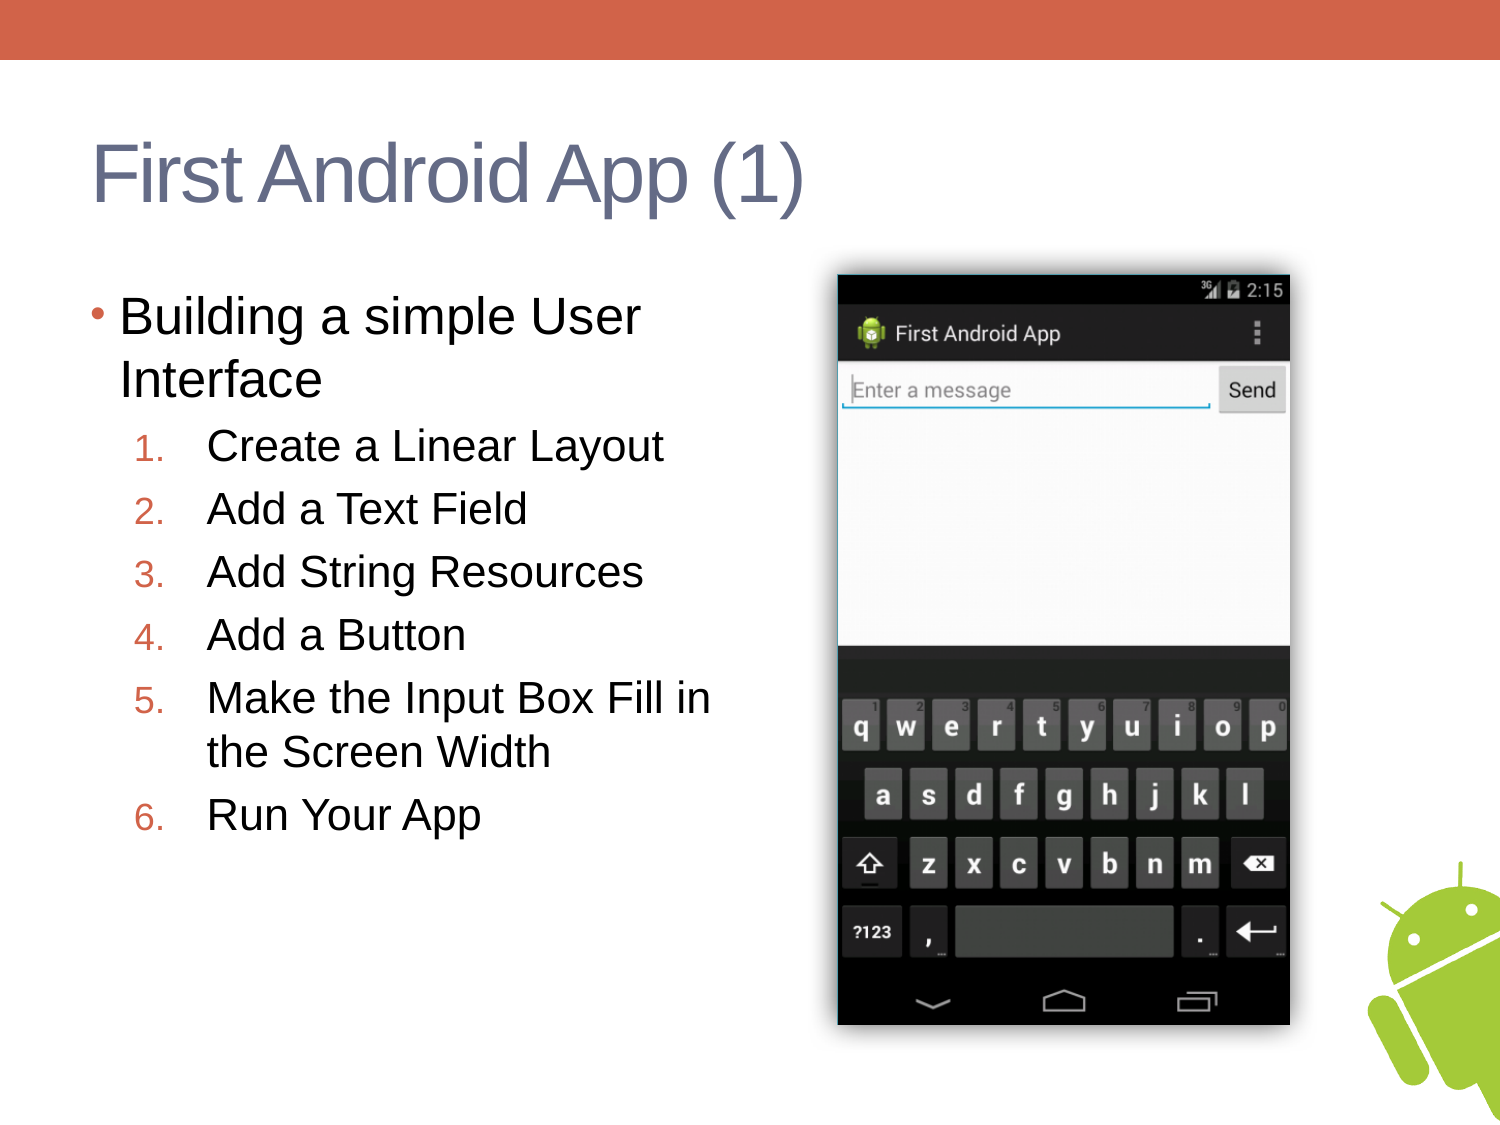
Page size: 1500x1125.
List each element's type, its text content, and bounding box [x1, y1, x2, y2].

picture [837, 274, 1290, 1026]
list Building a simple User Interface Create a Linear Layout Add a Text Field Add String Resources Add a Button Make the Input Box Fill in the Screen Width Run Your App [75, 274, 738, 1049]
title First Android App (1) [75, 87, 1425, 250]
picture [1362, 860, 1500, 1125]
